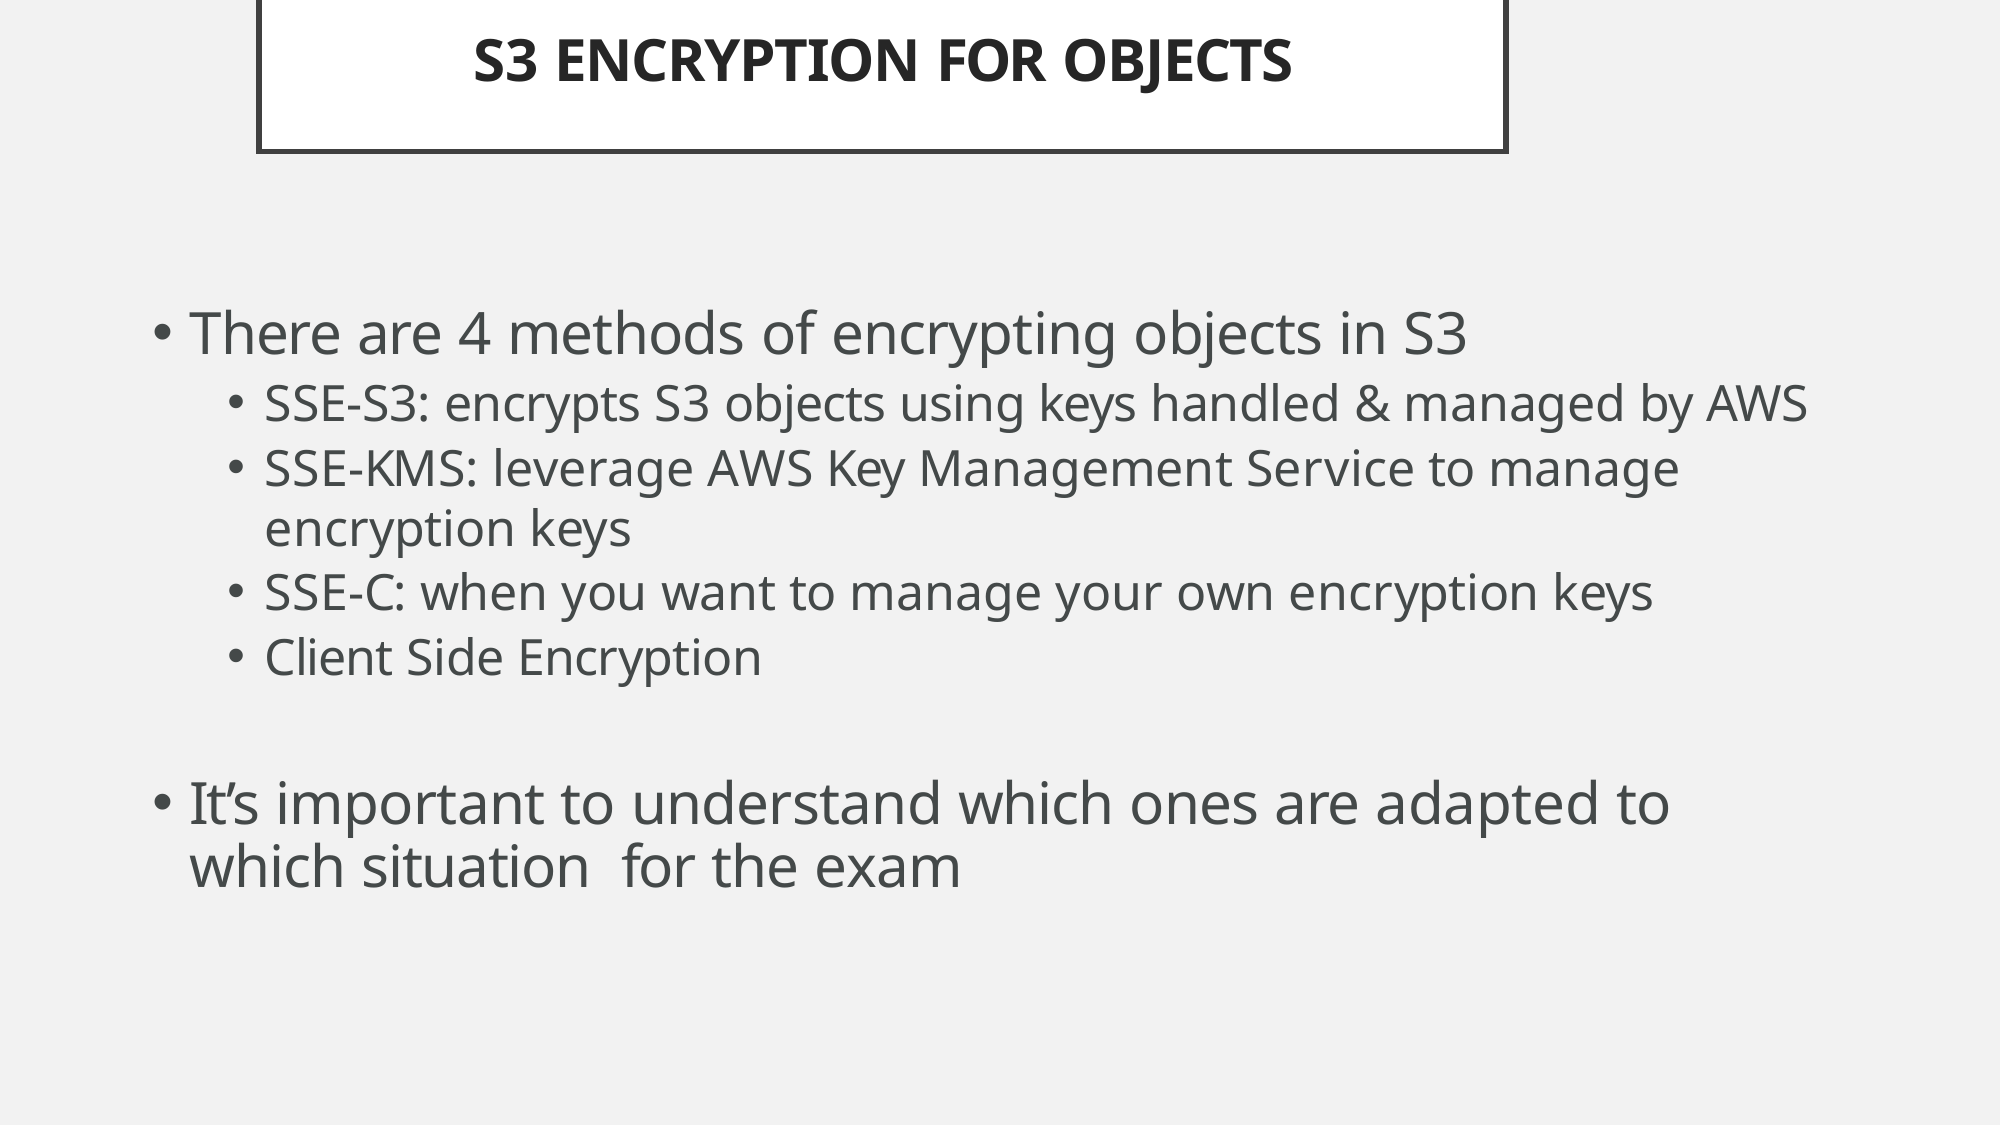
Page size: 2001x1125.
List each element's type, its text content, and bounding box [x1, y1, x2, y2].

title S3 Encryption for Objects [256, 0, 1509, 154]
text_box There are 4 methods of encrypting objects in S3 SSE-S3: encrypts S3 objects using keys handled & managed by AWS SSE-KMS: leverage AWS Key Management Service to manage encryption keys SSE-C: when you want to manage your own encryption keys Client Side Encryption It’s important to understand which ones are adapted to which situation for the exam [150, 288, 1825, 899]
